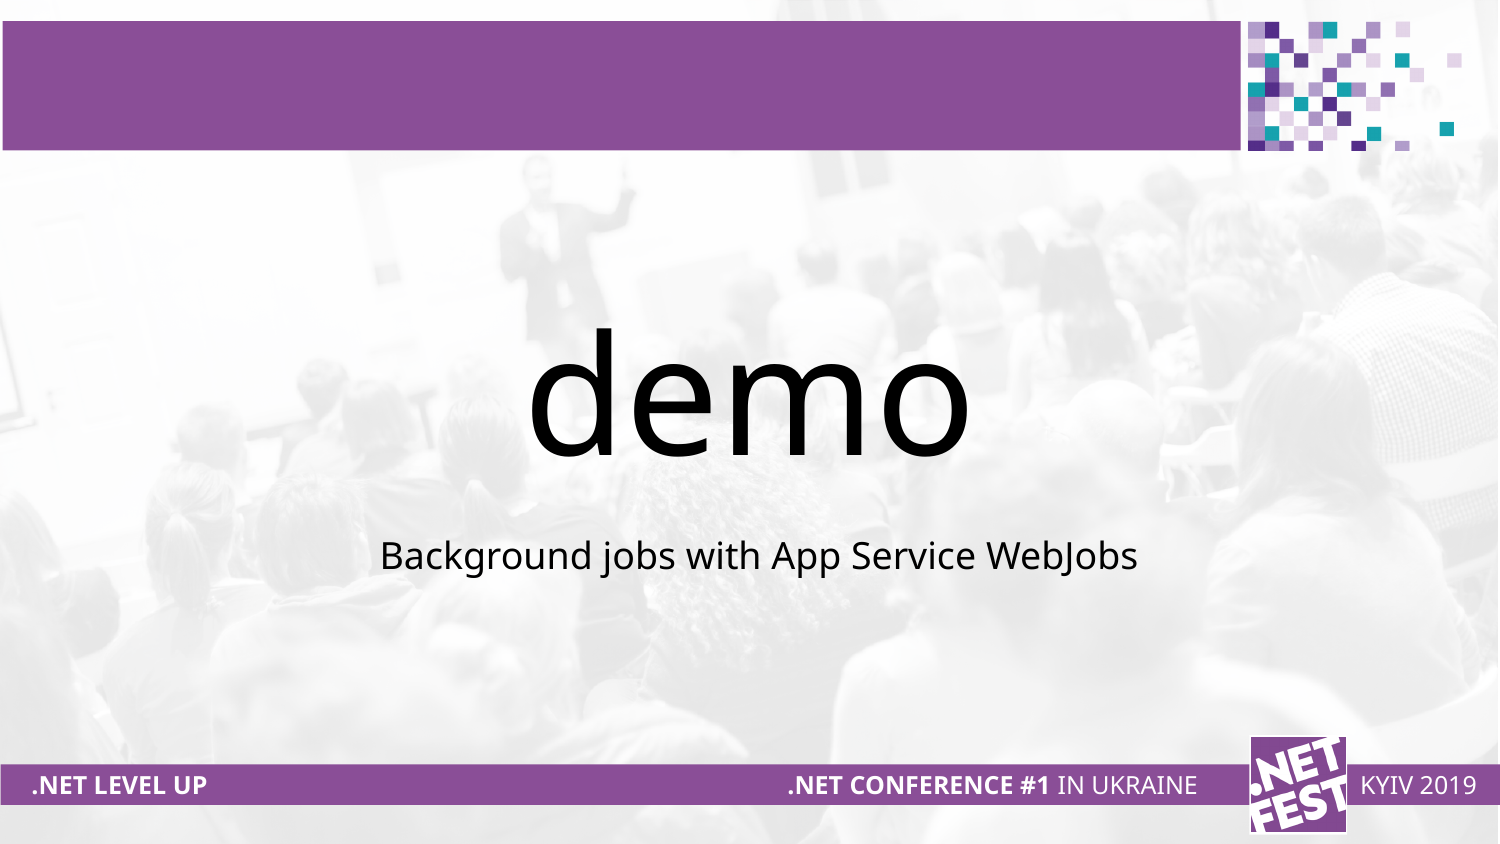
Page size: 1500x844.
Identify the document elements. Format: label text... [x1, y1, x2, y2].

picture [0, 805, 1500, 844]
picture [1251, 737, 1346, 832]
list Background jobs with App Service WebJobs [51, 517, 1449, 731]
picture [0, 0, 1500, 764]
title demo [51, 181, 1449, 504]
